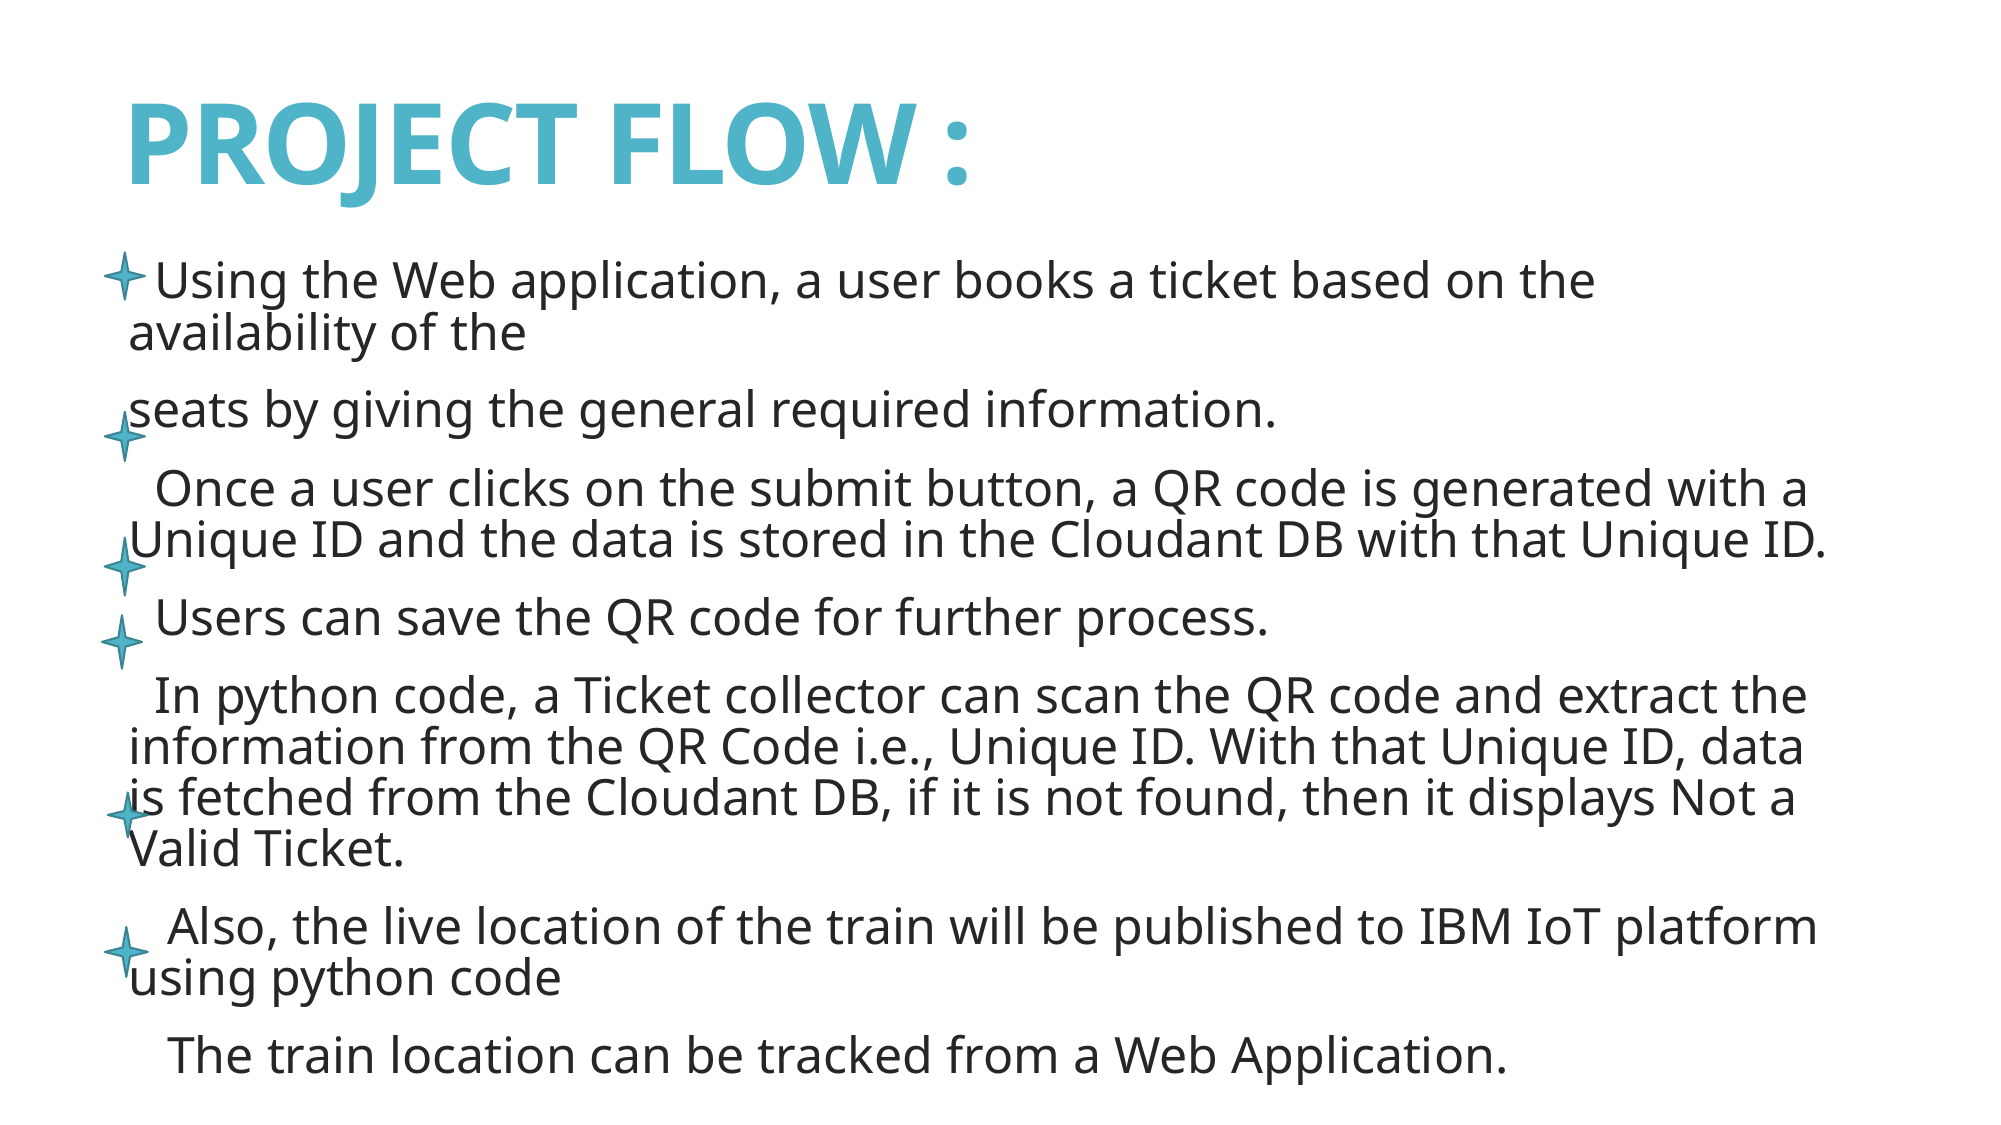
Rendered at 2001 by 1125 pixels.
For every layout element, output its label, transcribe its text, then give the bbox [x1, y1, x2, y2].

text_box [103, 410, 146, 463]
text_box [103, 251, 146, 301]
title PROJECT FLOW : [107, 81, 1875, 354]
text_box [106, 791, 149, 839]
text_box [100, 614, 144, 670]
text_box [103, 536, 146, 597]
text_box [103, 925, 149, 978]
list Using the Web application, a user books a ticket based on the availability of the seats by giving the general required information. Once a user clicks on the submit button, a QR code is generated with a Unique ID and the data is stored in the Cloudant DB with that Unique ID. Users can save the QR code for further process. In python code, a Ticket collector can scan the QR code and extract the information from the QR Code i.e., Unique ID. With that Unique ID, data is fetched from the Cloudant DB, if it is not found, then it displays Not a Valid Ticket. Also, the live location of the train will be published to IBM IoT platform using python code The train location can be tracked from a Web Application. [98, 250, 1863, 1095]
